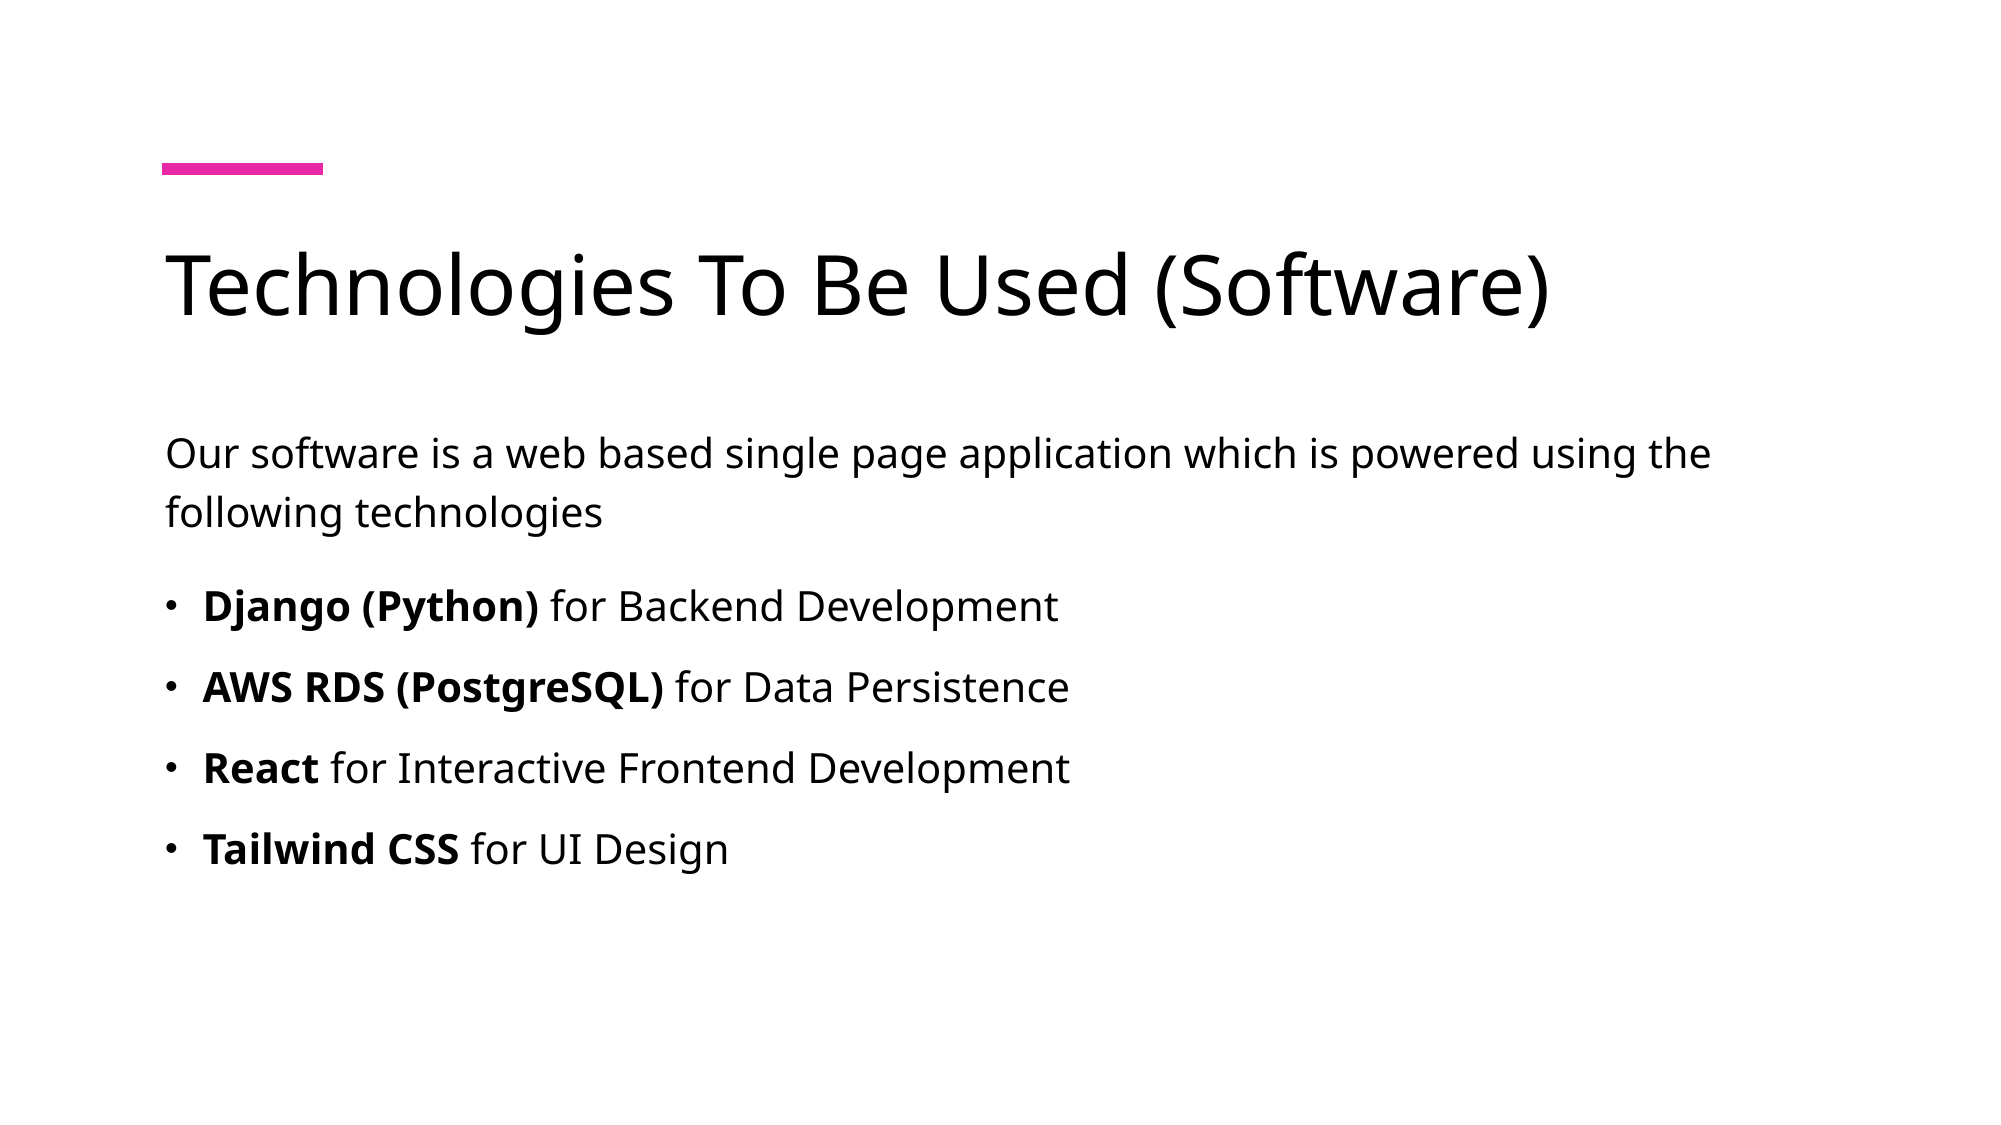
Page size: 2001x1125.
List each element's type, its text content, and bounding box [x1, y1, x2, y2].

list Django (Python) for Backend Development AWS RDS (PostgreSQL) for Data Persistence React for Interactive Frontend Development Tailwind CSS for UI Design [150, 562, 1850, 900]
text_box Our software is a web based single page application which is powered using the following technologies [150, 409, 1850, 544]
title Technologies To Be Used (Software) [150, 224, 1850, 409]
